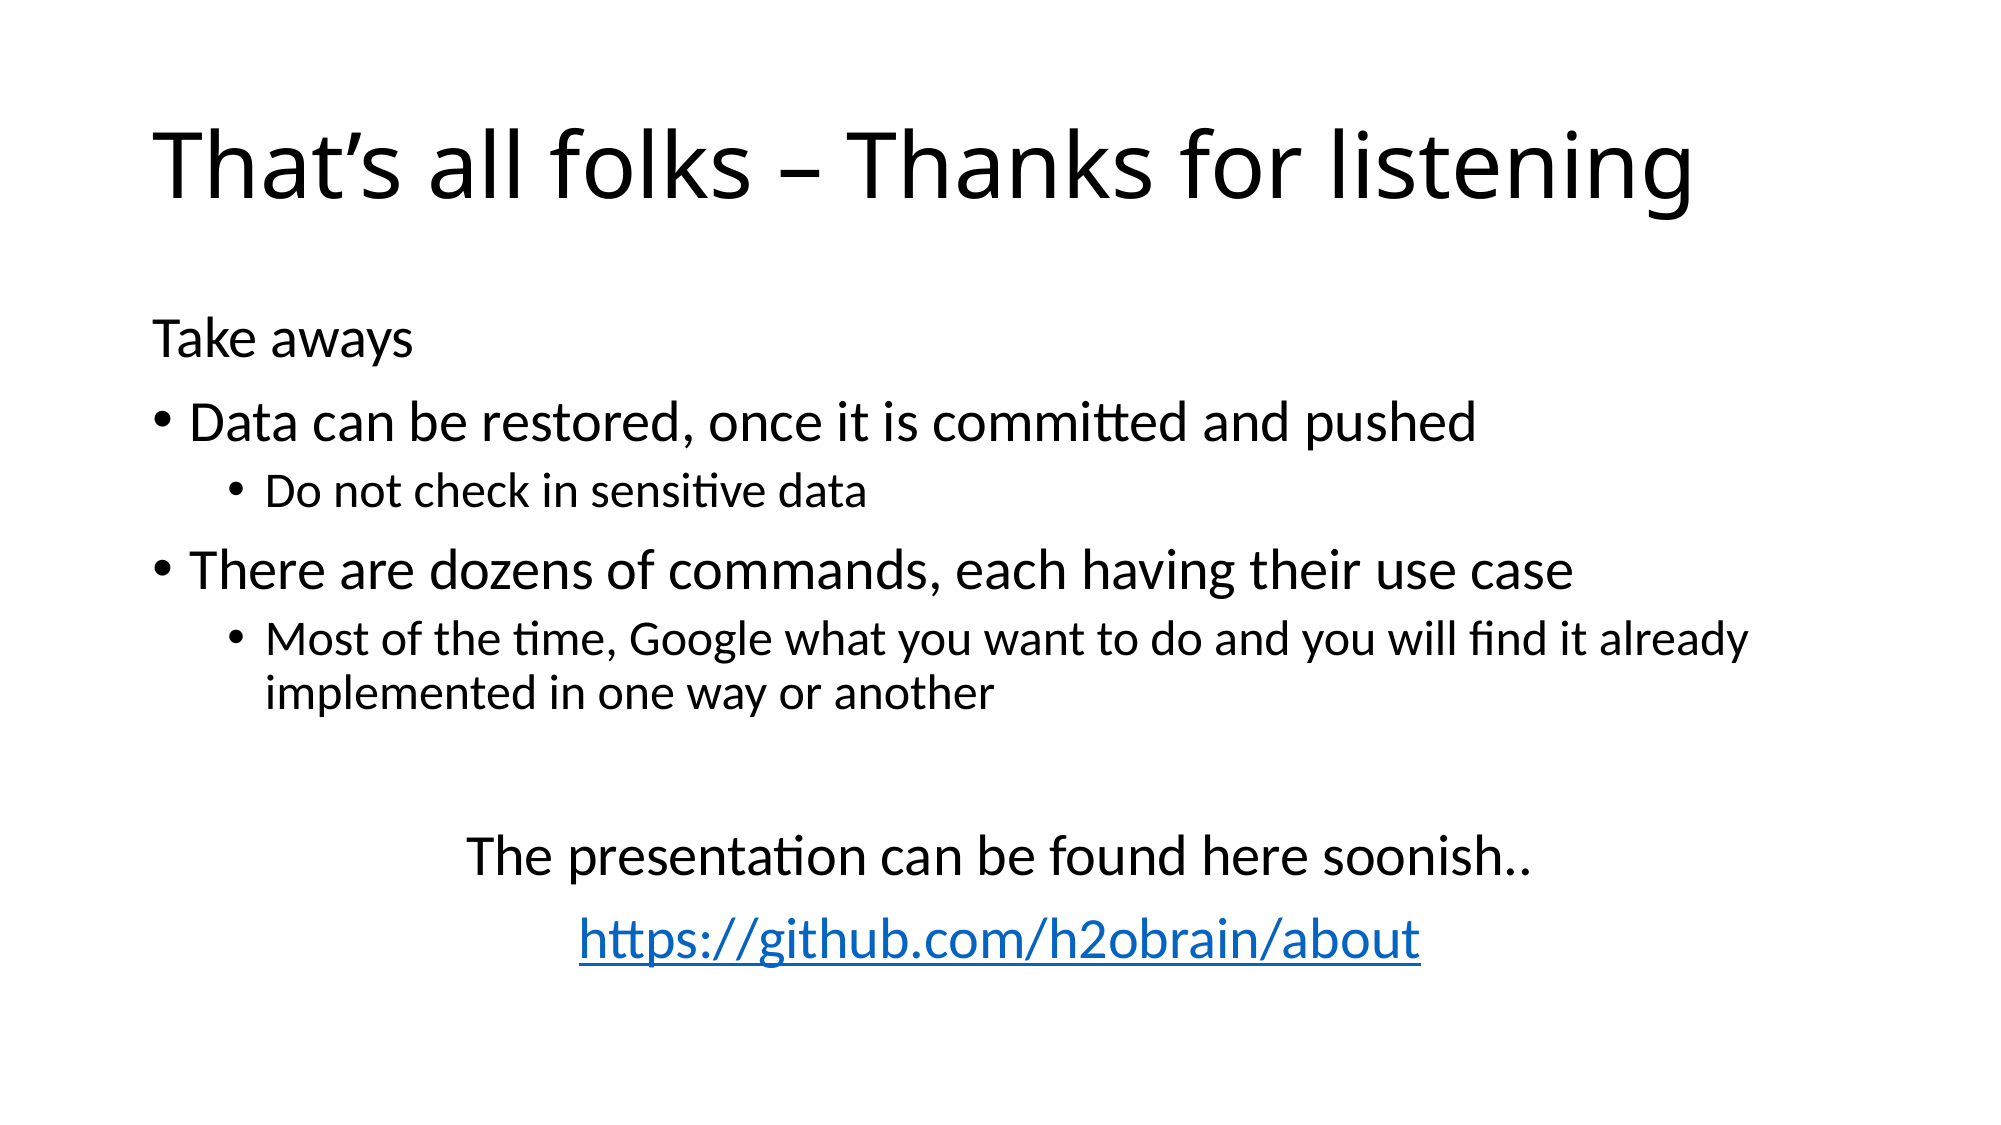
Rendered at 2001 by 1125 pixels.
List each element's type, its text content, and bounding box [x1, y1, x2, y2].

list Take aways Data can be restored, once it is committed and pushed Do not check in sensitive data There are dozens of commands, each having their use case Most of the time, Google what you want to do and you will find it already implemented in one way or another The presentation can be found here soonish.. https://github.com/h2obrain/about [137, 299, 1863, 1014]
title That’s all folks – Thanks for listening [137, 59, 1863, 278]
